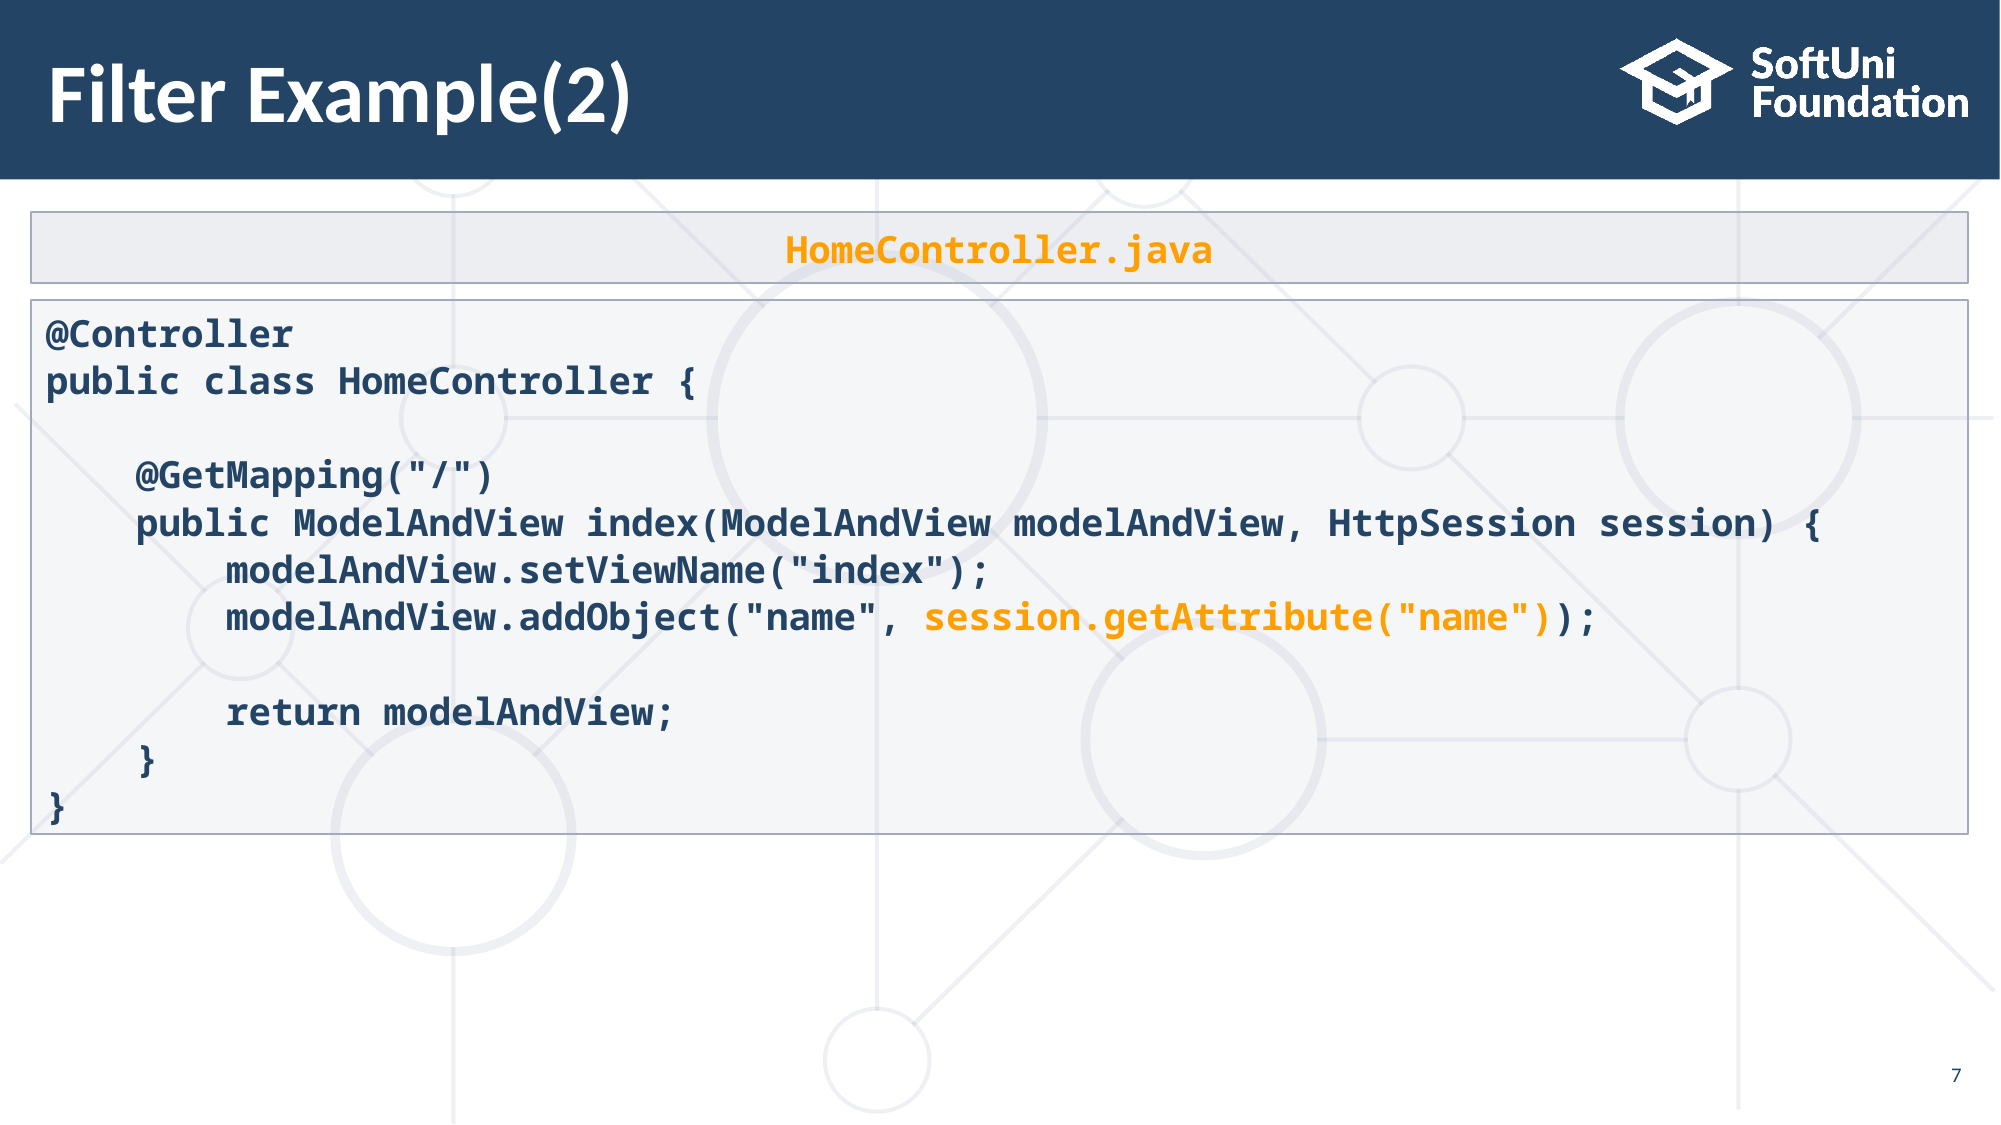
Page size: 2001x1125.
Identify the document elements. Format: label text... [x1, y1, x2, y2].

text_box HomeController.java [31, 212, 1968, 284]
text_box <number> [1897, 1049, 1968, 1100]
text_box Filter Example(2) [31, 16, 1591, 162]
picture [1619, 38, 1968, 125]
text_box @Controller public class HomeController { @GetMapping("/") public ModelAndView index(ModelAndView modelAndView, HttpSession session) { modelAndView.setViewName("index"); modelAndView.addObject("name", session.getAttribute("name")); return modelAndView; } } [31, 299, 1968, 835]
